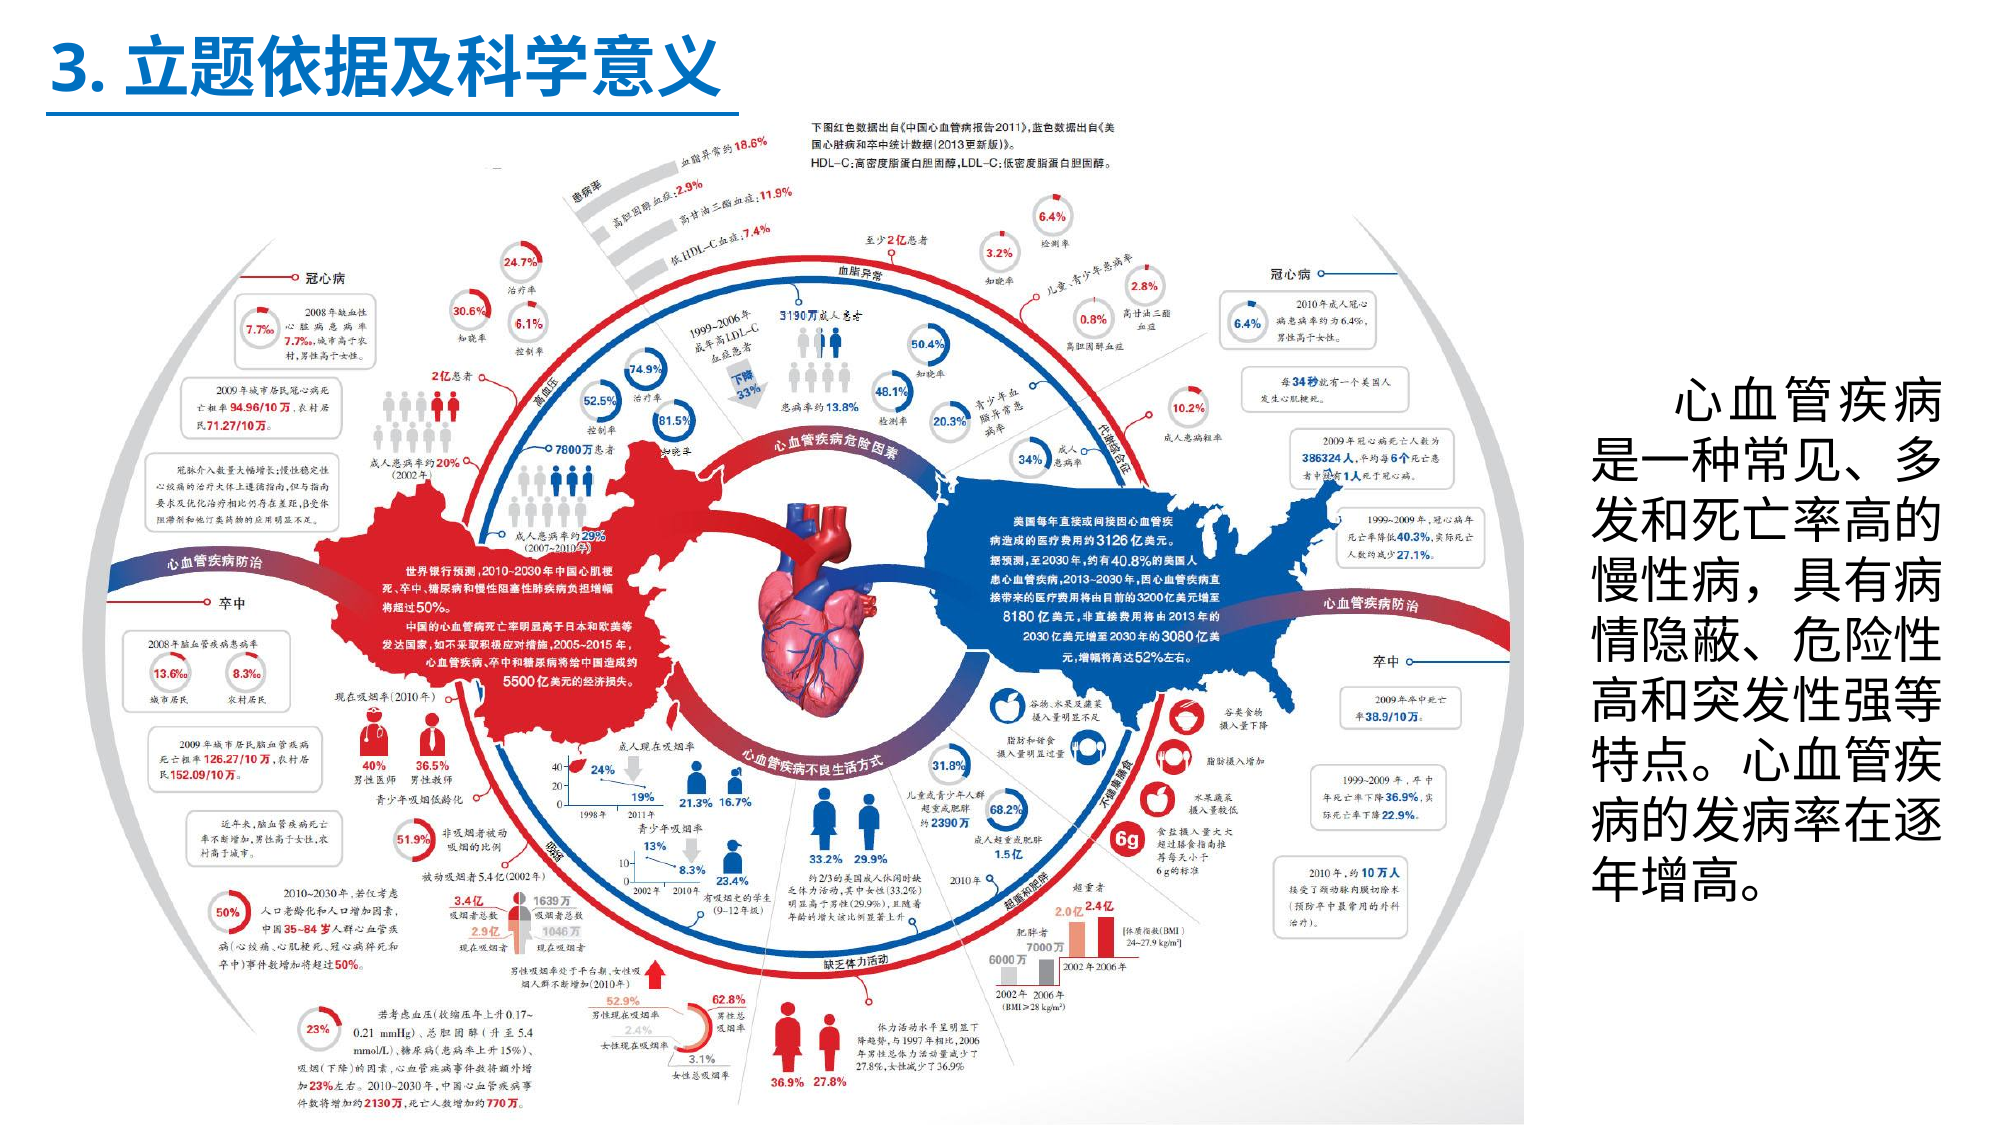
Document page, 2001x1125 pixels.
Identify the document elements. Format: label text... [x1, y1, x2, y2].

picture [71, 71, 1524, 1125]
text_box 心血管疾病是一种常见、多发和死亡率高的慢性病，具有病情隐蔽、危险性高和突发性强等特点。心血管疾病的发病率在逐年增高。 [1575, 360, 1959, 916]
text_box 3.立题依据及科学意义 [35, 17, 739, 113]
